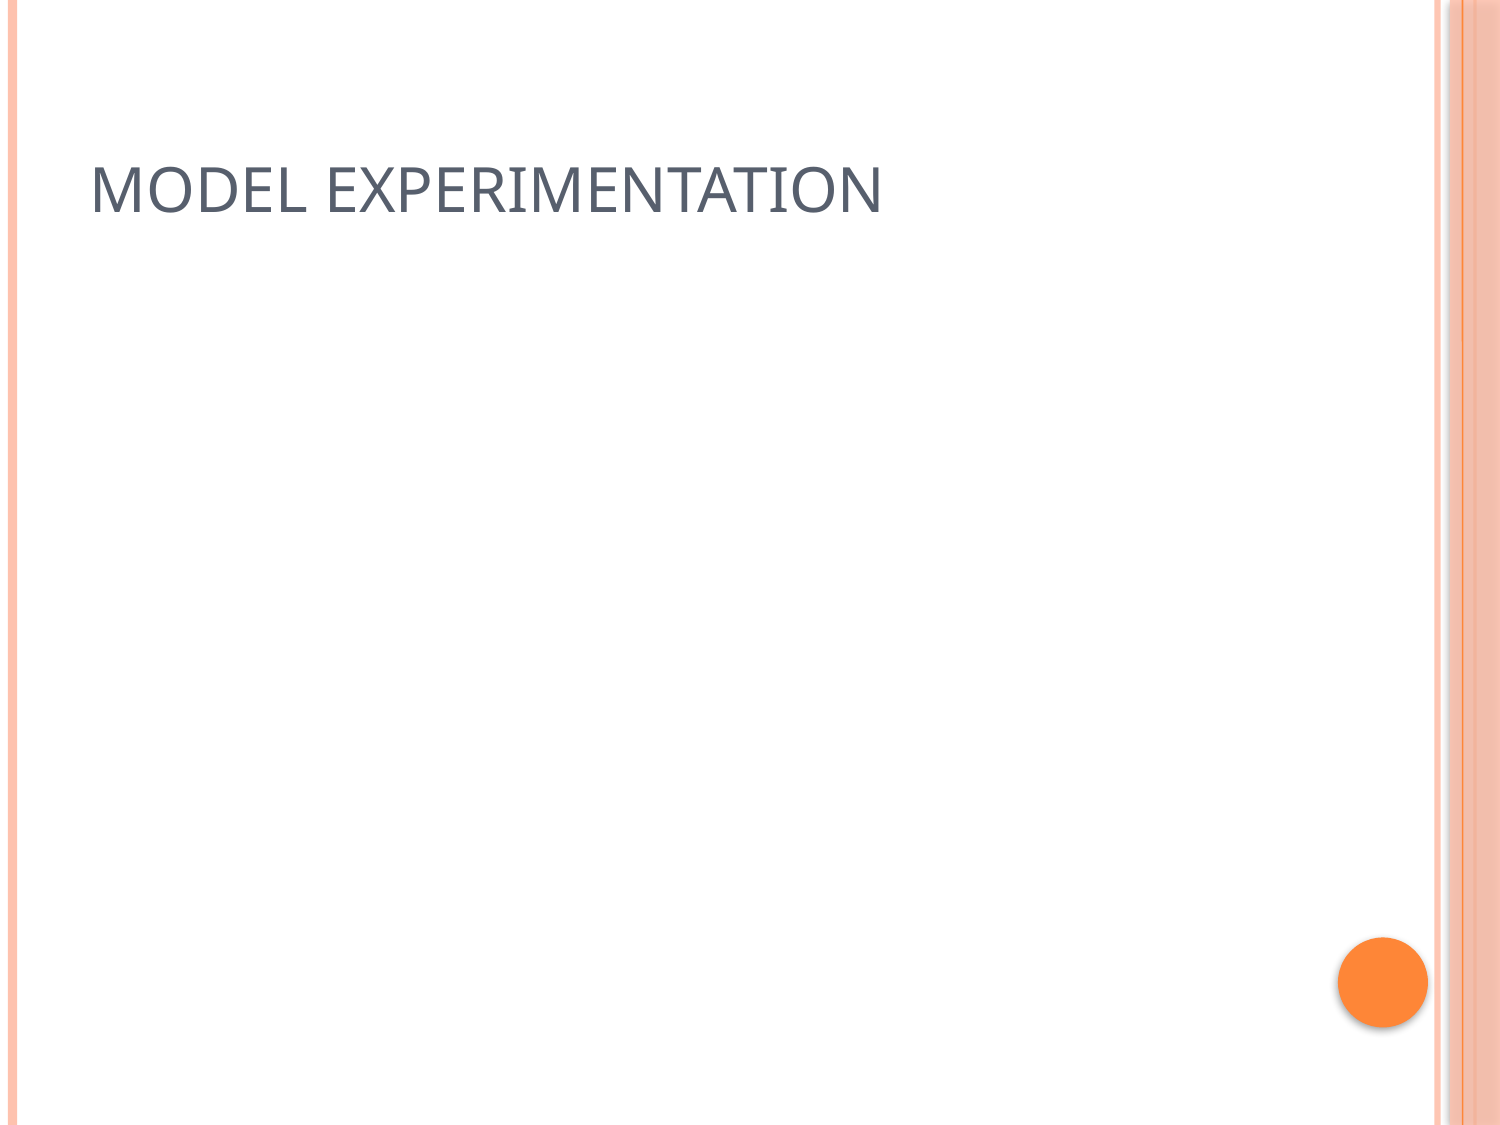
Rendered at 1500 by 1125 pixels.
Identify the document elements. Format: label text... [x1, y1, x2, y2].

title Model Experimentation [75, 45, 1300, 233]
